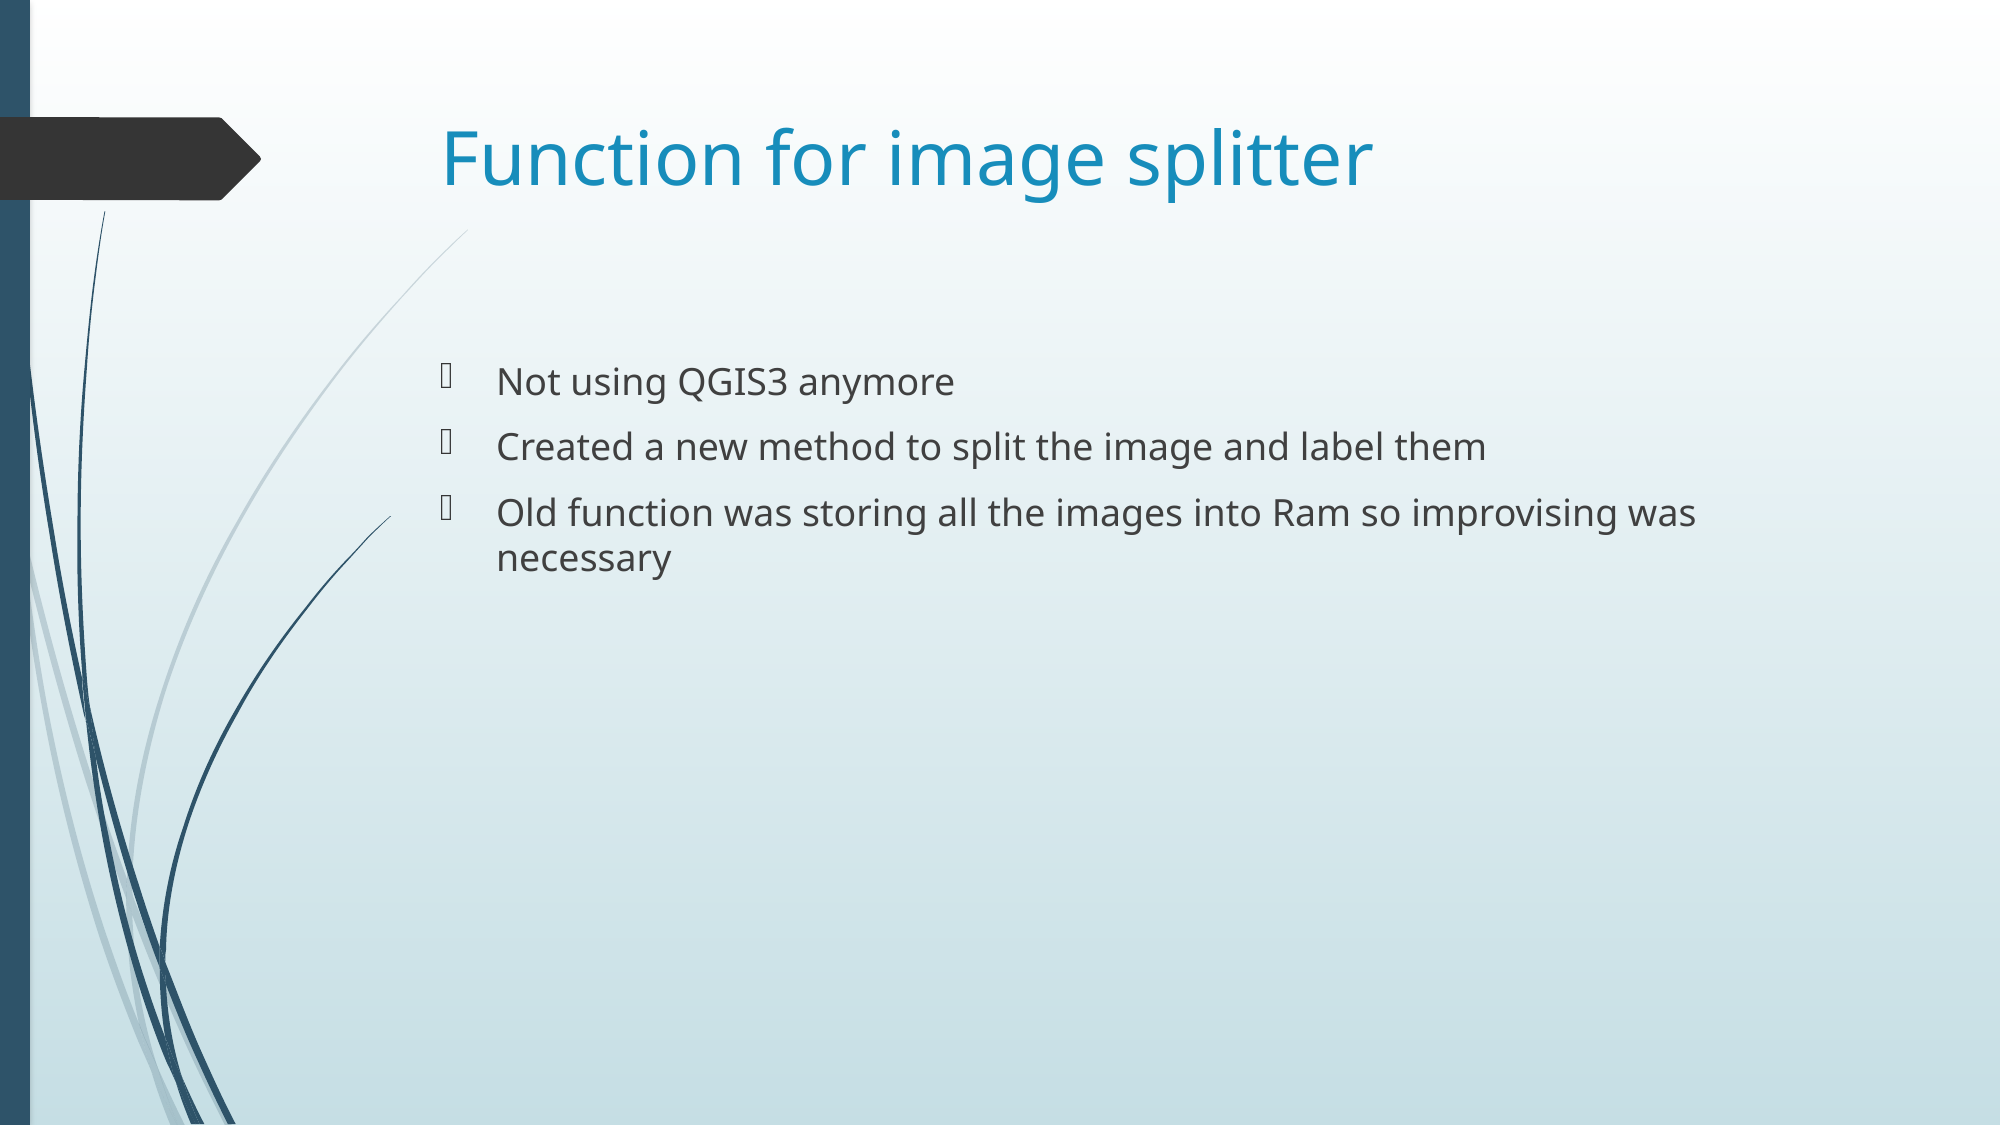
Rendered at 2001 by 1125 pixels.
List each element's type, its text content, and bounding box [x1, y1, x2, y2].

title Function for image splitter [425, 102, 1888, 313]
list Not using QGIS3 anymore Created a new method to split the image and label them Old function was storing all the images into Ram so improvising was necessary [424, 350, 1888, 970]
